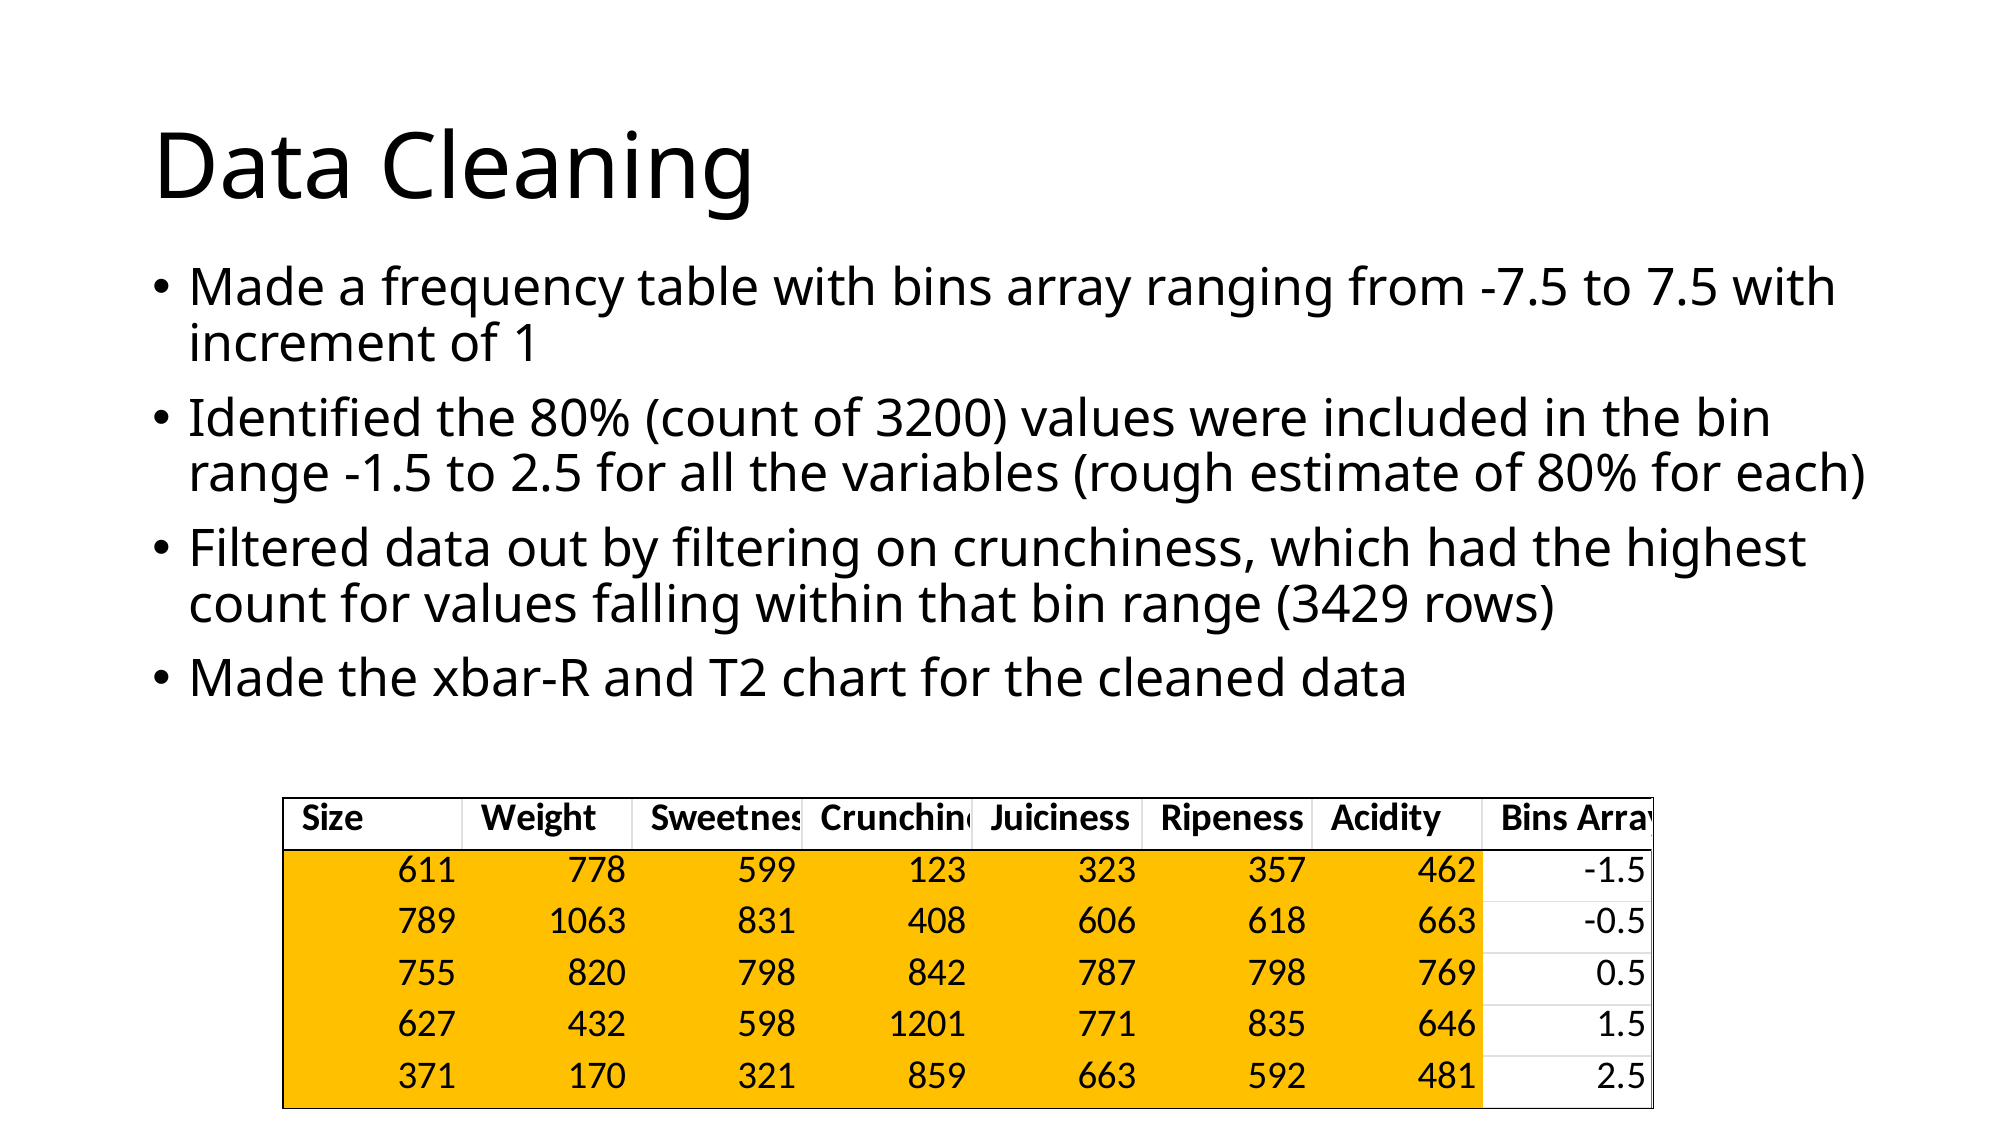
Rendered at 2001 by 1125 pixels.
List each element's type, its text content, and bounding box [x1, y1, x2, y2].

title Data Cleaning [137, 59, 1863, 253]
list Made a frequency table with bins array ranging from -7.5 to 7.5 with increment of 1 Identified the 80% (count of 3200) values were included in the bin range -1.5 to 2.5 for all the variables (rough estimate of 80% for each) Filtered data out by filtering on crunchiness, which had the highest count for values falling within that bin range (3429 rows) Made the xbar-R and T2 chart for the cleaned data [137, 253, 1916, 759]
picture [281, 796, 1654, 1110]
